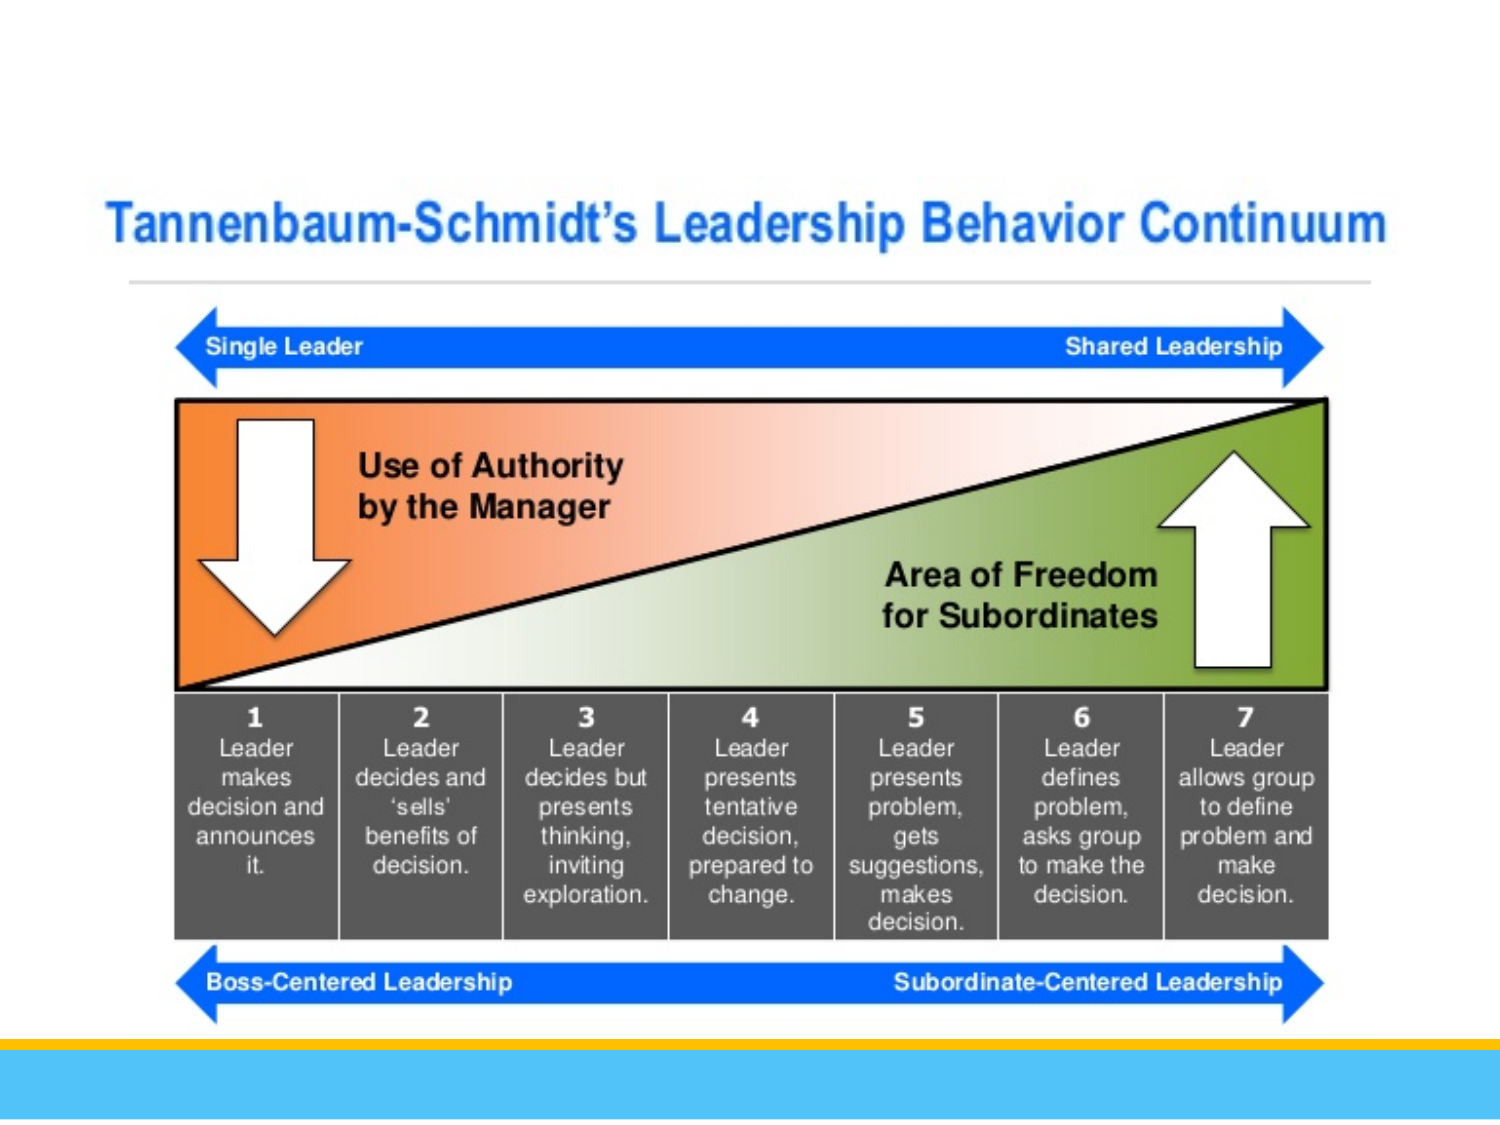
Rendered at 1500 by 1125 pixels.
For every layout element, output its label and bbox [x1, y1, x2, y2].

picture [46, 175, 1426, 259]
picture [128, 277, 1372, 1038]
